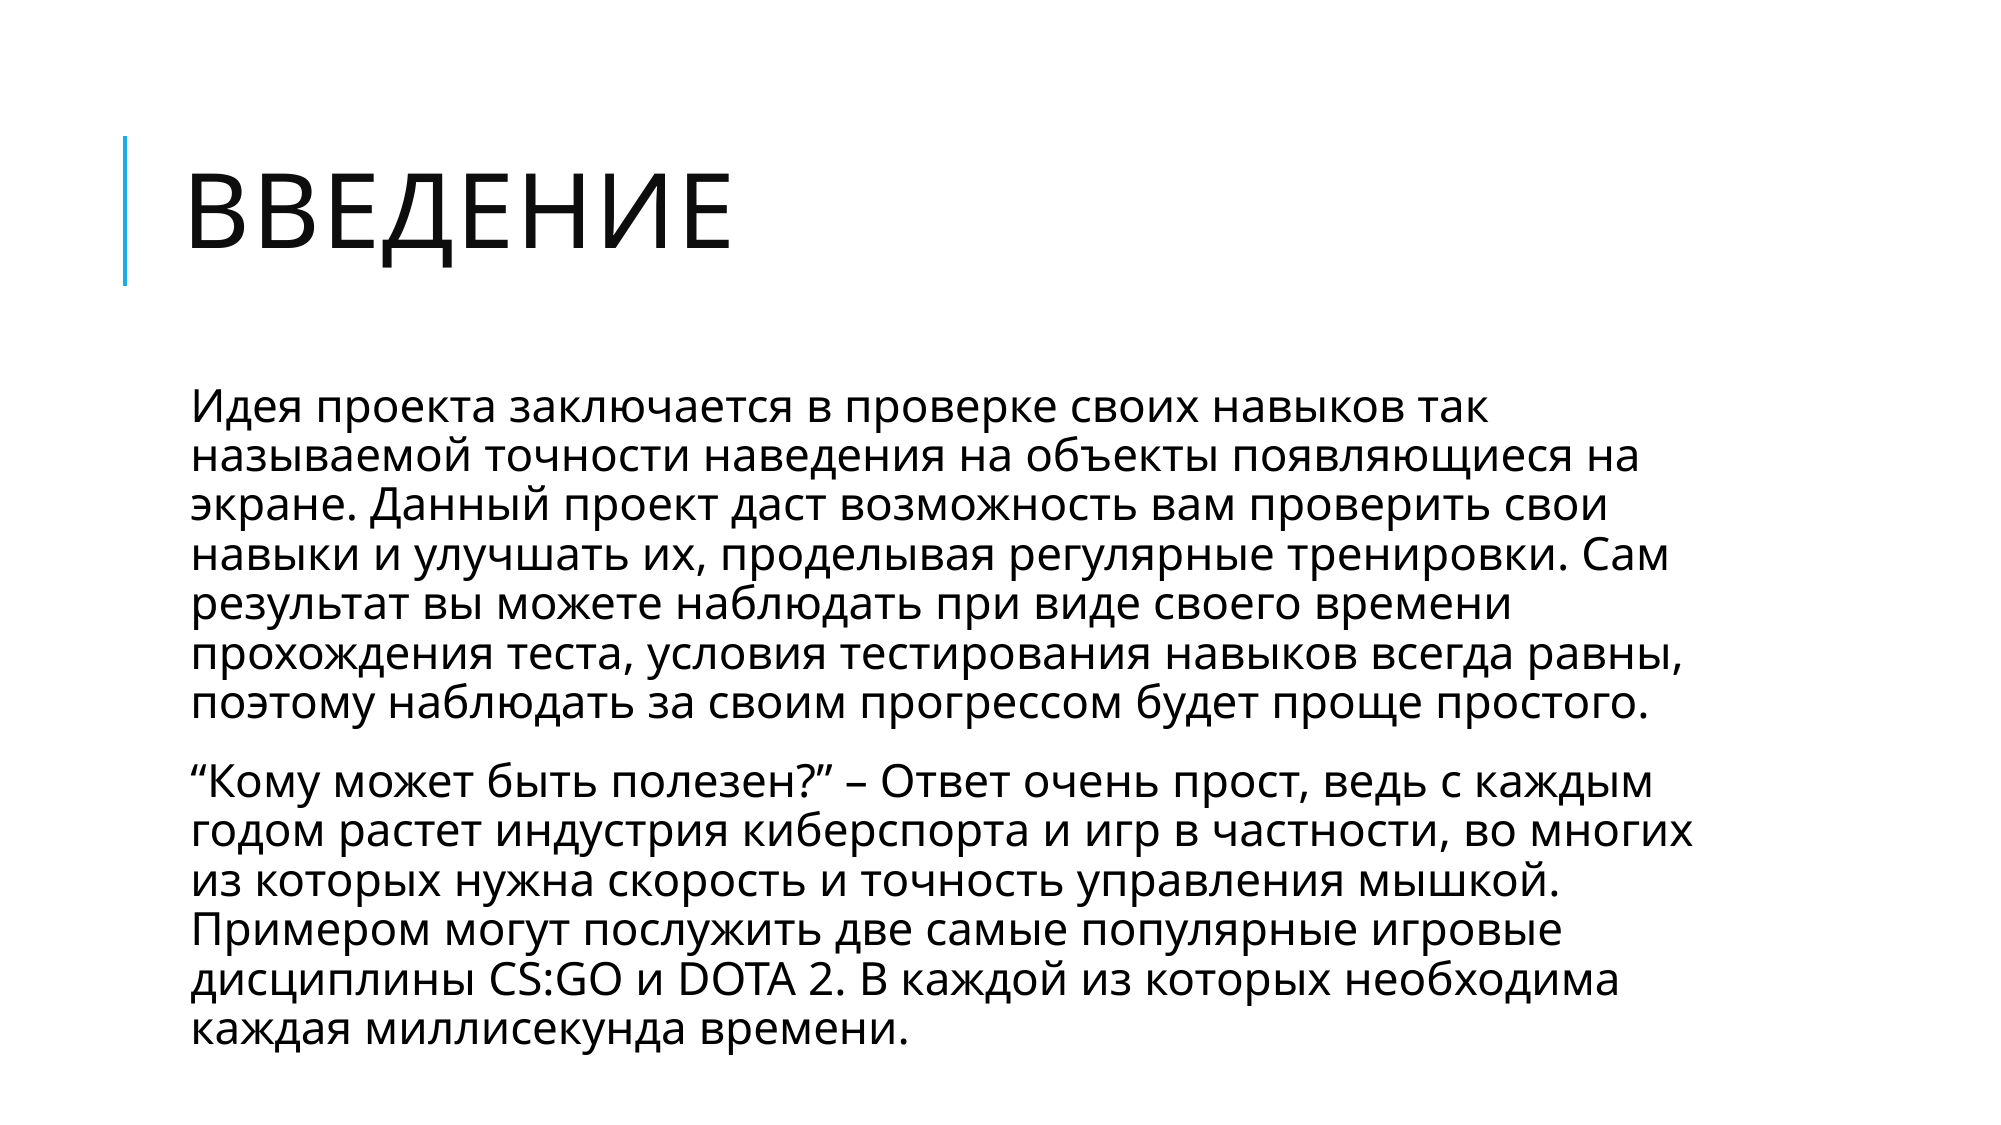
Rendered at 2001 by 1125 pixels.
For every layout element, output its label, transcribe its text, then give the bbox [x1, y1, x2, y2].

title ВВЕДЕНИЕ [168, 96, 1763, 342]
list Идея проекта заключается в проверке своих навыков так называемой точности наведения на объекты появляющиеся на экране. Данный проект даст возможность вам проверить свои навыки и улучшать их, проделывая регулярные тренировки. Сам результат вы можете наблюдать при виде своего времени прохождения теста, условия тестирования навыков всегда равны, поэтому наблюдать за своим прогрессом будет проще простого. “Кому может быть полезен?” – Ответ очень прост, ведь с каждым годом растет индустрия киберспорта и игр в частности, во многих из которых нужна скорость и точность управления мышкой. Примером могут послужить две самые популярные игровые дисциплины CS:GO и DOTA 2. В каждой из которых необходима каждая миллисекунда времени. [168, 375, 1763, 1035]
